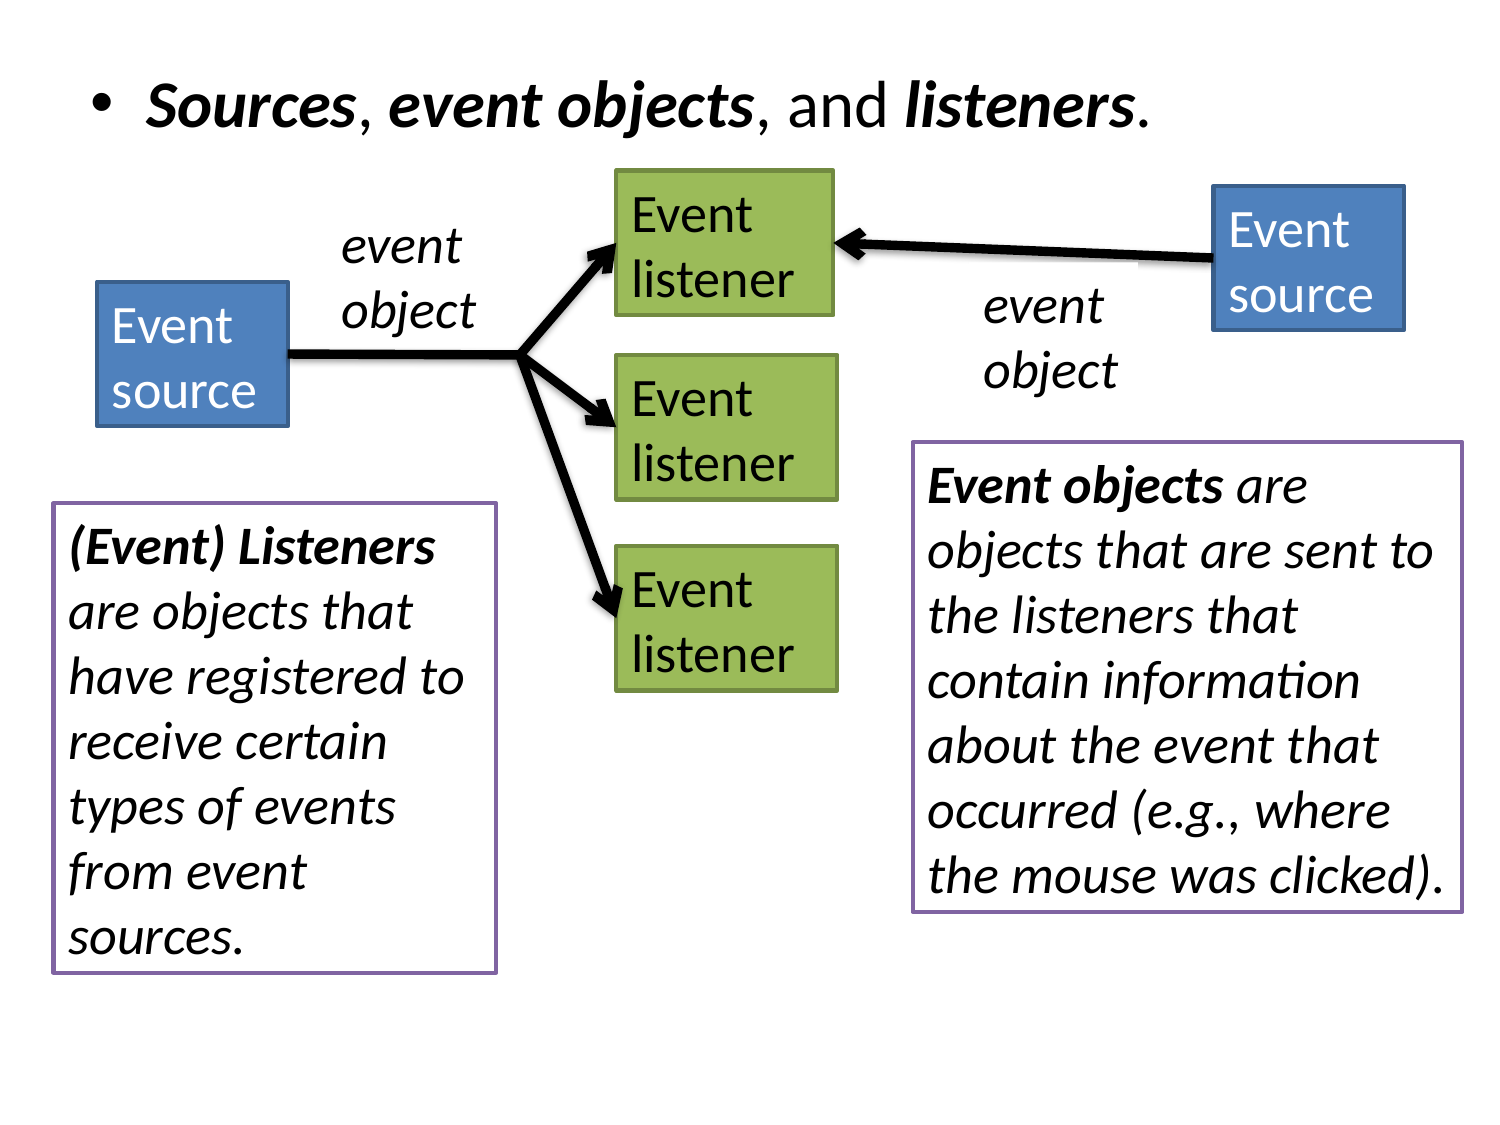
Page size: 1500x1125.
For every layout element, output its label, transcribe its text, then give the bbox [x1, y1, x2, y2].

text_box Event listener [614, 544, 839, 693]
text_box event object [324, 200, 498, 349]
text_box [519, 354, 617, 620]
text_box event object [967, 267, 1140, 409]
text_box Event objects are objects that are sent to the listeners that contain information about the event that occurred (e.g., where the mouse was clicked). [911, 440, 1464, 914]
list Sources, event objects, and listeners. [75, 53, 1425, 1005]
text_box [519, 243, 617, 353]
text_box Event listener [614, 168, 835, 317]
text_box Event source [1211, 184, 1406, 332]
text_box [833, 243, 1214, 260]
text_box (Event) Listeners are objects that have registered to receive certain types of events from event sources. [51, 501, 498, 975]
text_box Event source [95, 280, 290, 428]
text_box Event listener [621, 353, 839, 502]
